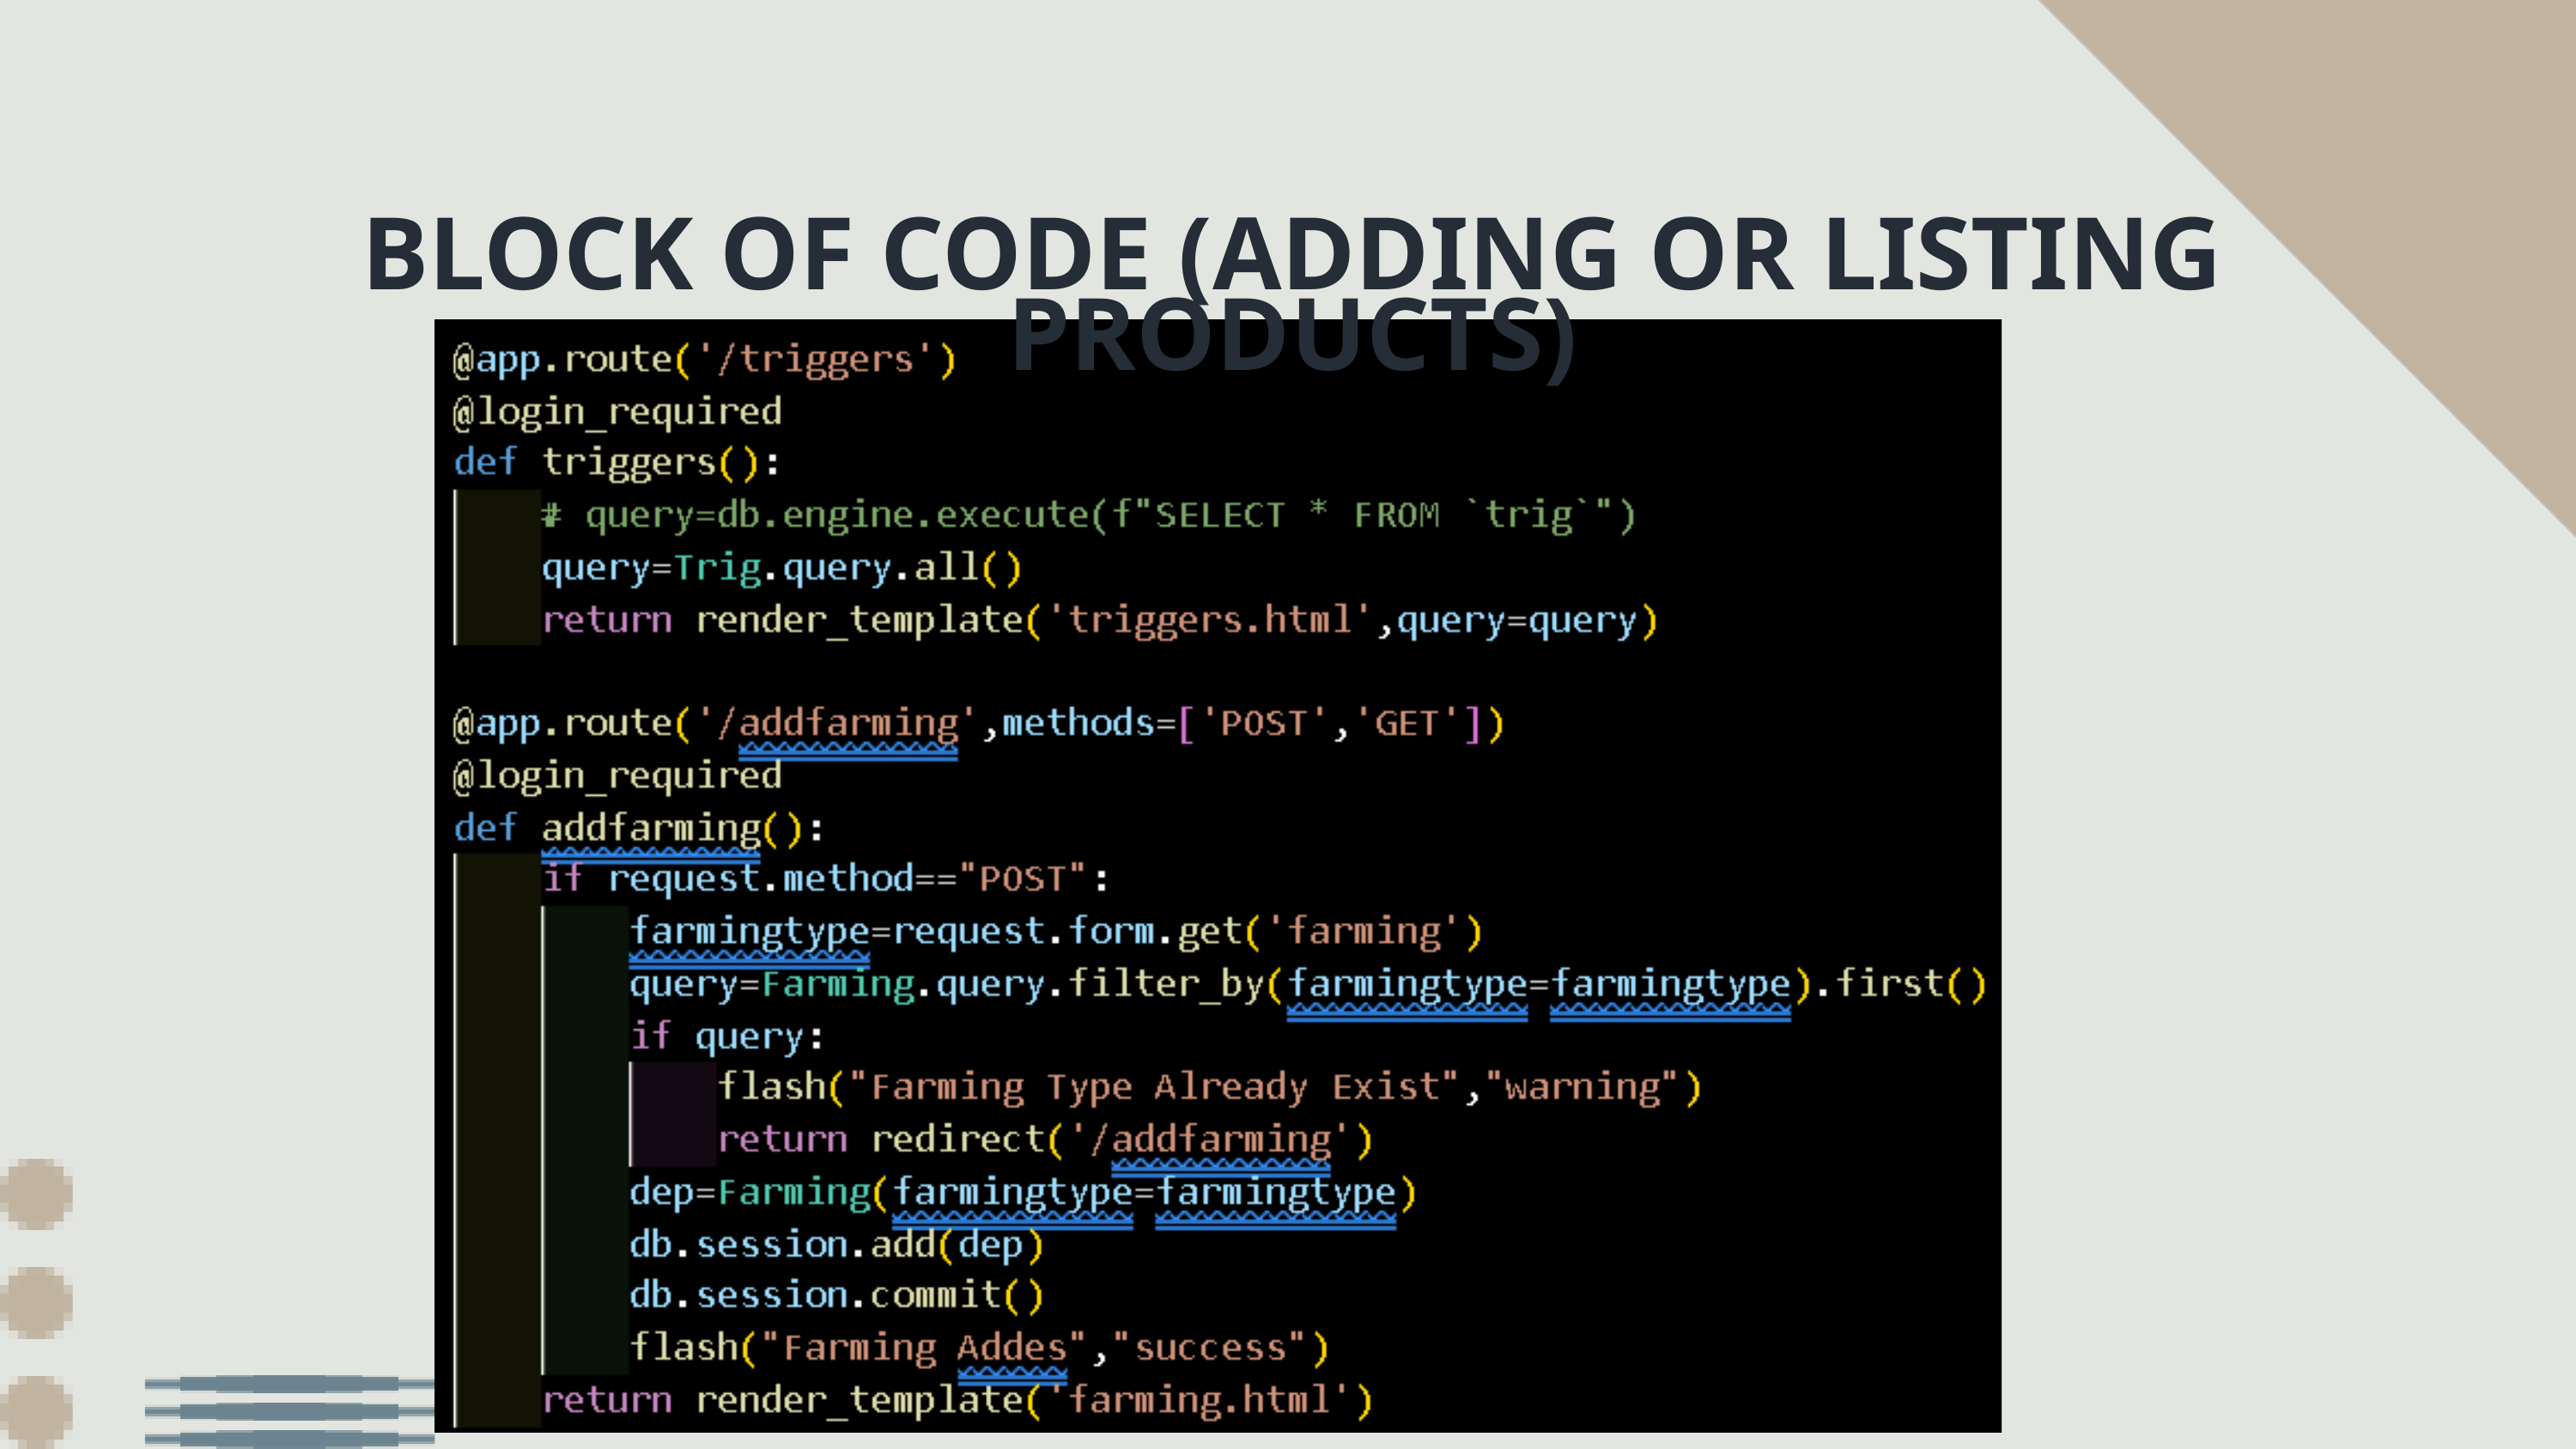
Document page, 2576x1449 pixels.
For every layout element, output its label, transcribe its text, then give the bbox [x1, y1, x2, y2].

text_box [434, 391, 2002, 1433]
text_box [2021, 0, 2576, 562]
text_box [144, 1375, 435, 1449]
text_box [0, 1159, 73, 1449]
text_box BLOCK OF CODE (ADDING OR LISTING PRODUCTS) [72, 229, 2513, 391]
